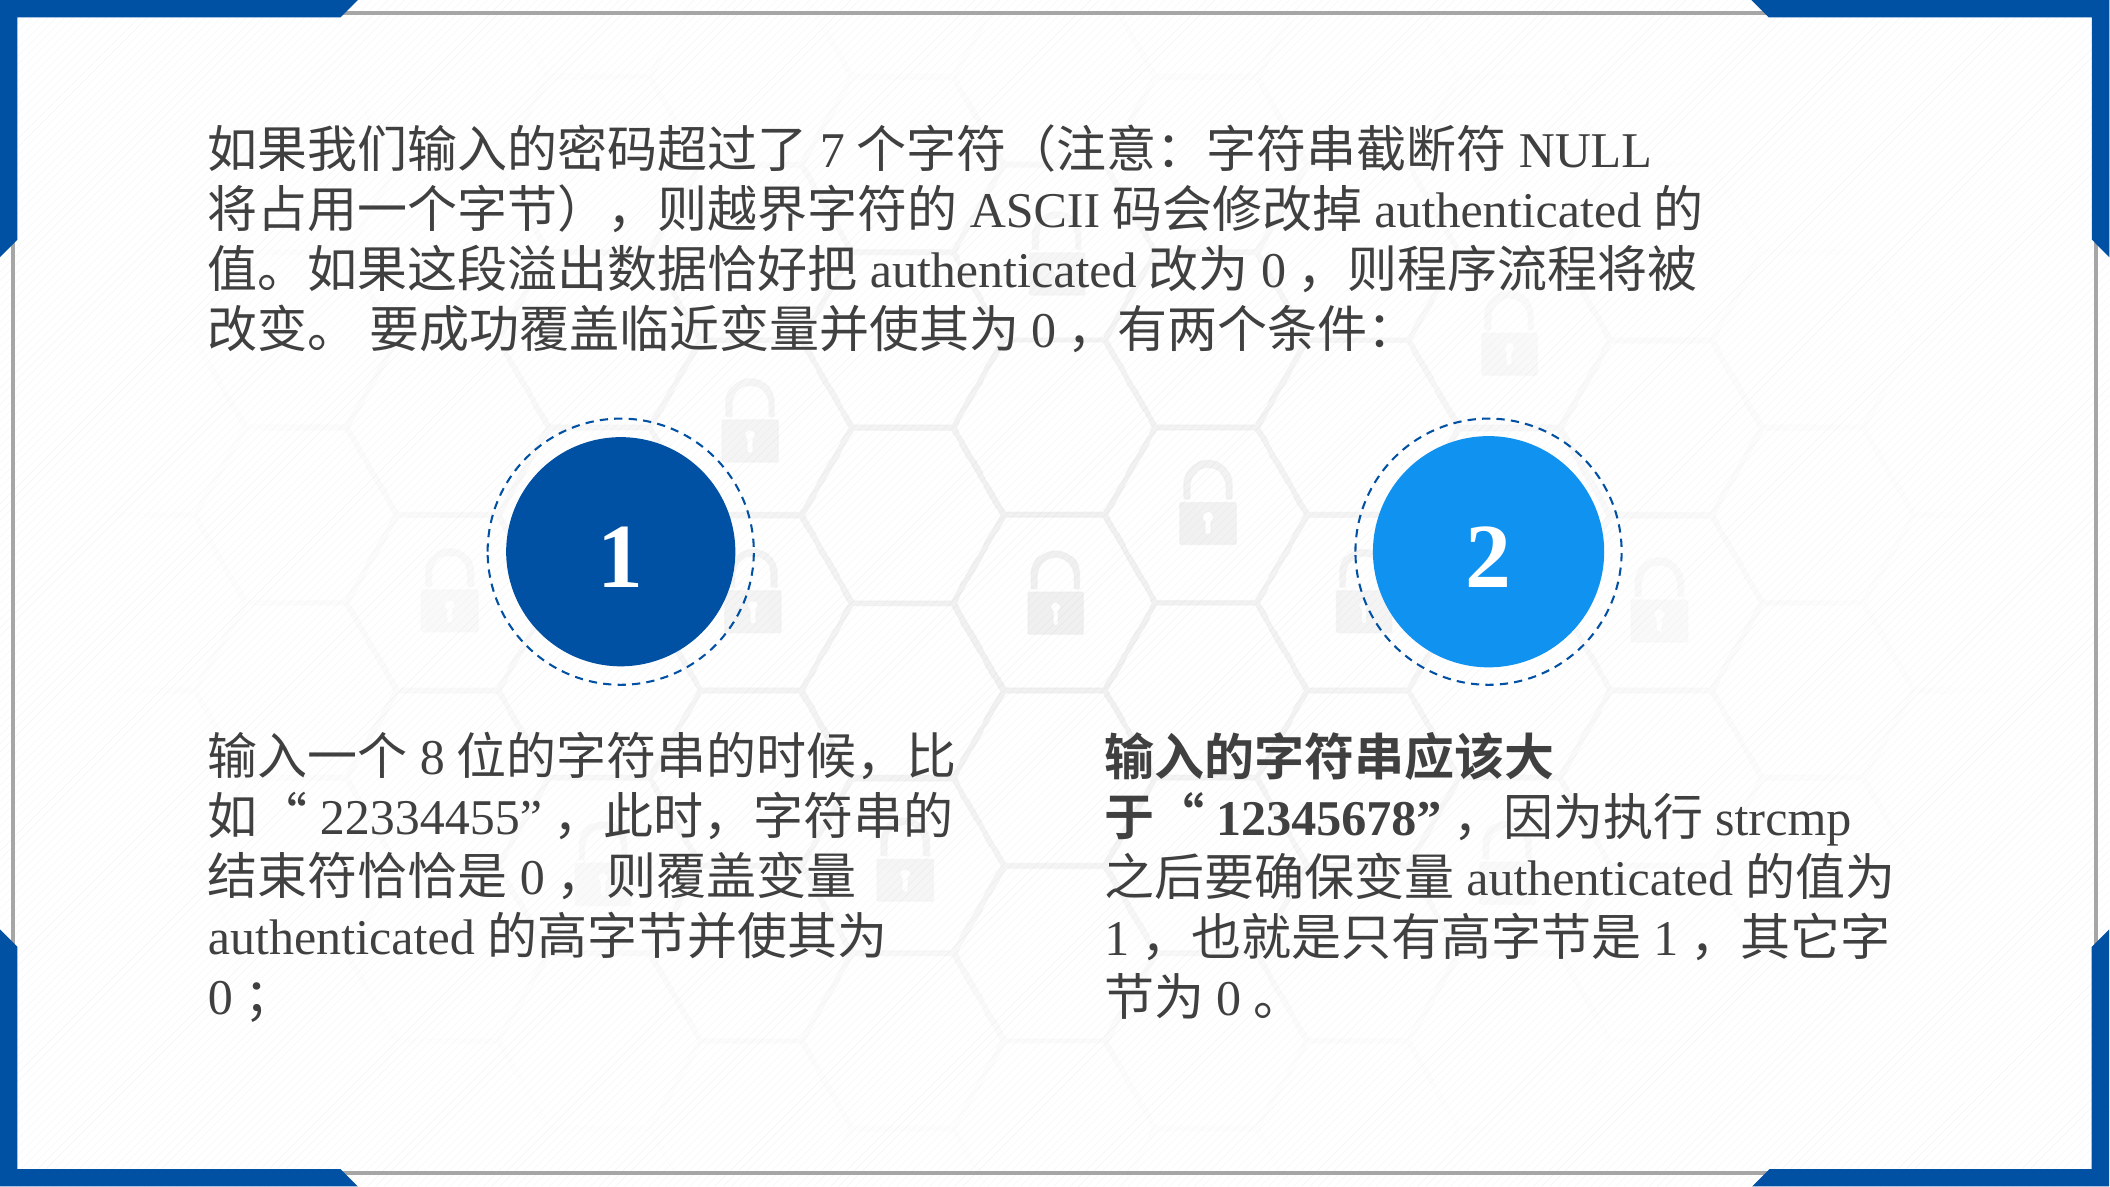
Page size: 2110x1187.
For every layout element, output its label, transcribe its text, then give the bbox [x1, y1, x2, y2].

text_box 输入一个8位的字符串的时候，比如“22334455”，此时，字符串的结束符恰恰是0，则覆盖变量authenticated的高字节并使其为0； [193, 717, 997, 1032]
picture [80, 0, 2029, 1187]
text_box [487, 418, 754, 685]
text_box 如果我们输入的密码超过了7个字符（注意：字符串截断符NULL将占用一个字节），则越界字符的ASCII码会修改掉authenticated的值。如果这段溢出数据恰好把authenticated改为0，则程序流程将被改变。 要成功覆盖临近变量并使其为0，有两个条件： [193, 110, 1727, 365]
text_box 输入的字符串应该大于“12345678”，因为执行strcmp之后要确保变量authenticated的值为1，也就是只有高字节是1，其它字节为0。 [1090, 718, 1921, 1033]
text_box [1355, 418, 1622, 685]
